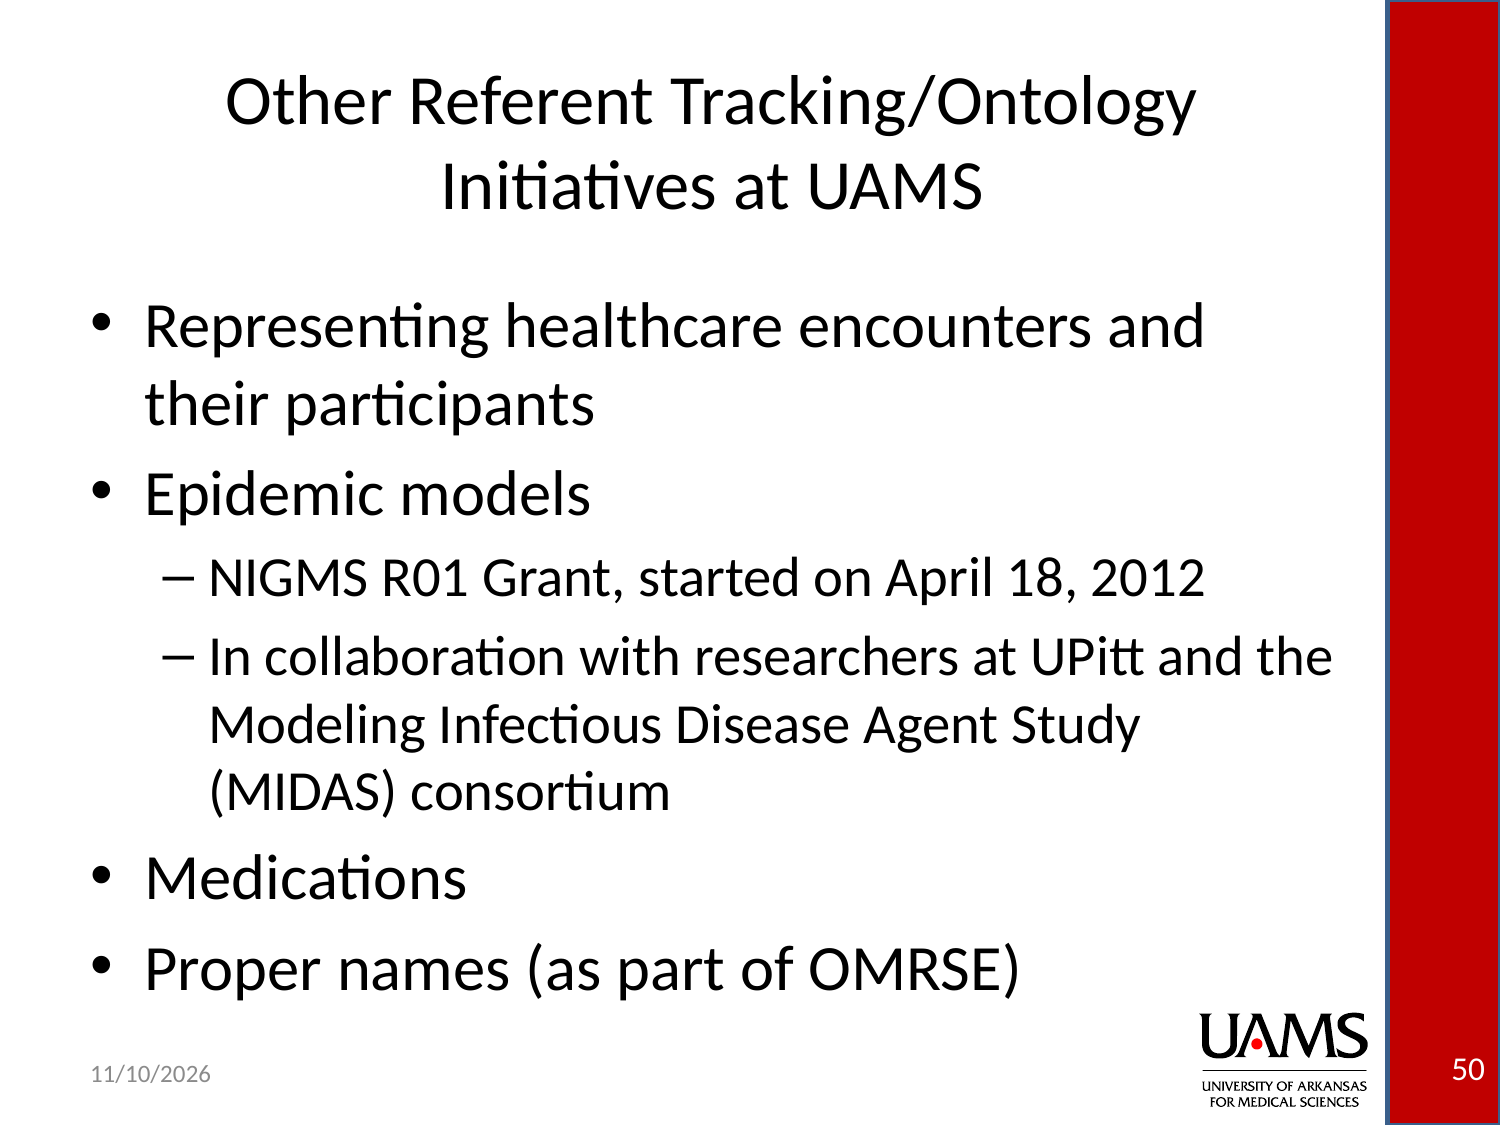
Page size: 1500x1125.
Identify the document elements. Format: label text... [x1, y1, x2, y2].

title Other Referent Tracking/Ontology Initiatives at UAMS [75, 45, 1350, 233]
list Representing healthcare encounters and their participants Epidemic models NIGMS R01 Grant, started on April 18, 2012 In collaboration with researchers at UPitt and the Modeling Infectious Disease Agent Study (MIDAS) consortium Medications Proper names (as part of OMRSE) [75, 275, 1350, 1018]
